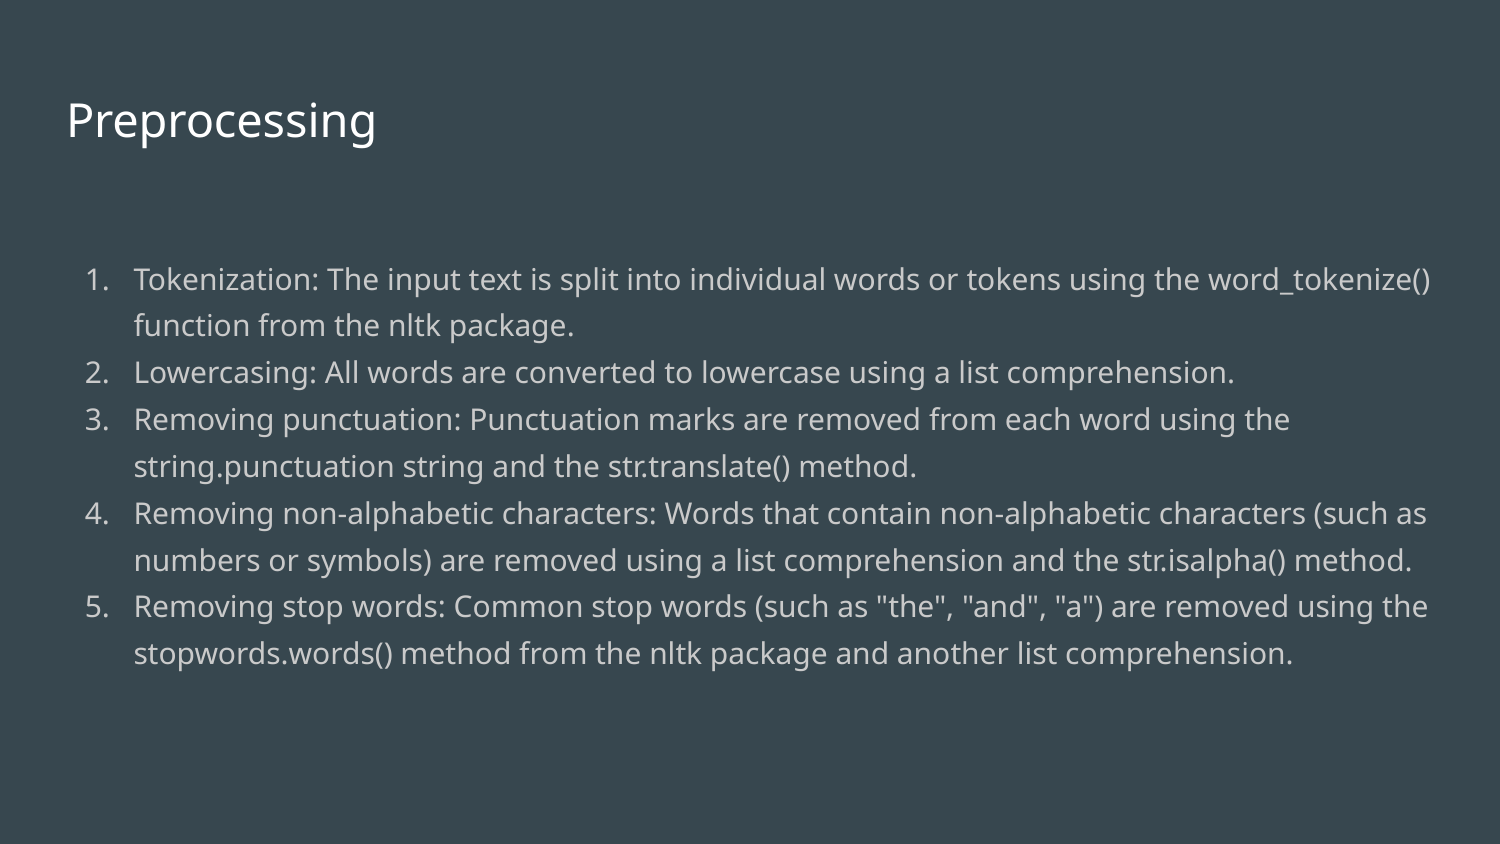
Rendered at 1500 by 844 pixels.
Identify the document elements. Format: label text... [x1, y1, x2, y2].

list Tokenization: The input text is split into individual words or tokens using the word_tokenize() function from the nltk package. Lowercasing: All words are converted to lowercase using a list comprehension. Removing punctuation: Punctuation marks are removed from each word using the string.punctuation string and the str.translate() method. Removing non-alphabetic characters: Words that contain non-alphabetic characters (such as numbers or symbols) are removed using a list comprehension and the str.isalpha() method. Removing stop words: Common stop words (such as "the", "and", "a") are removed using the stopwords.words() method from the nltk package and another list comprehension. [51, 236, 1449, 705]
title Preprocessing [51, 72, 1449, 167]
